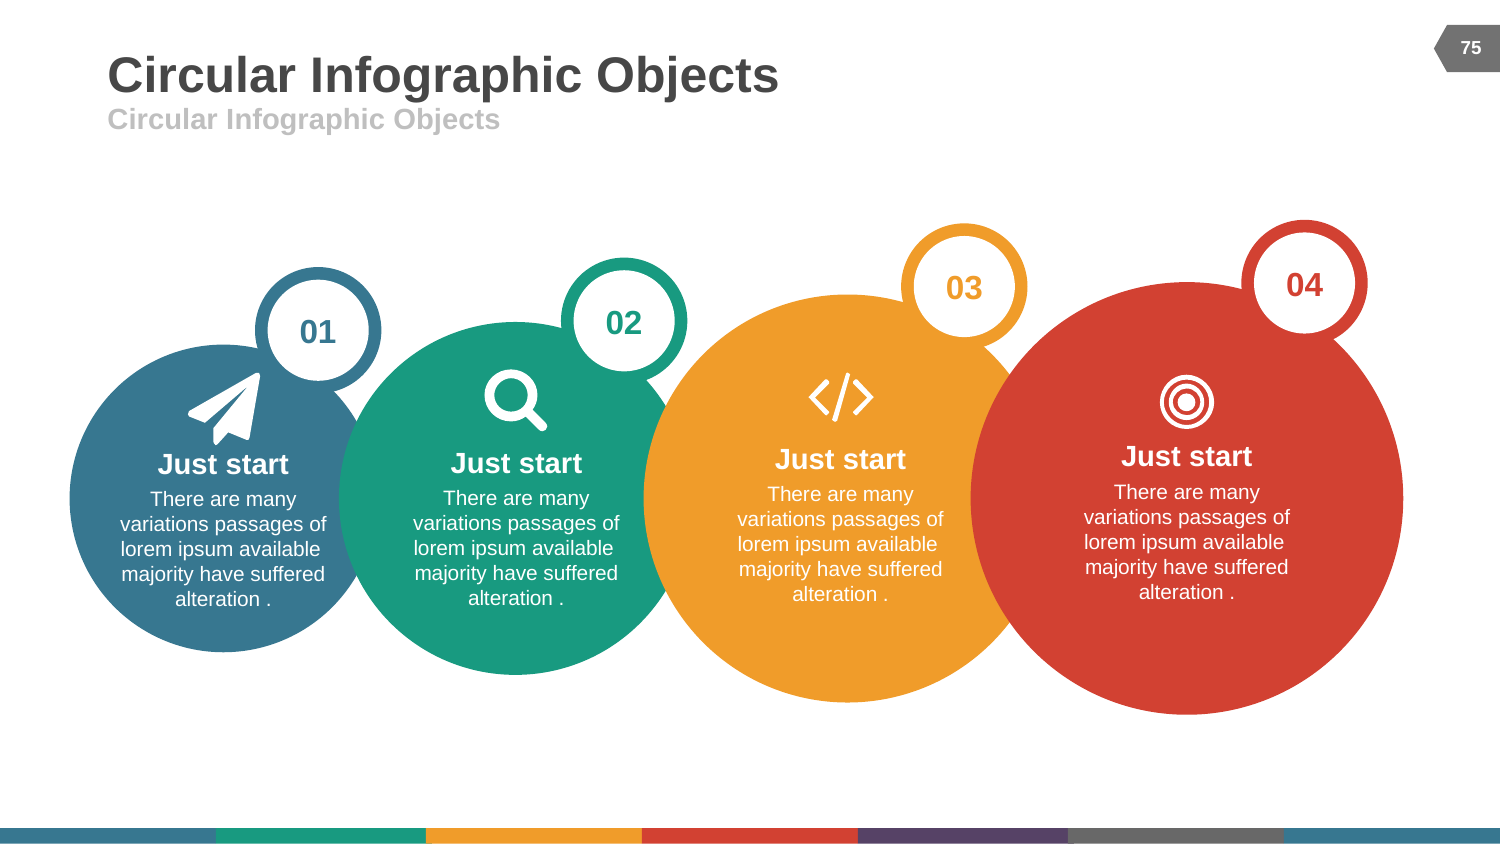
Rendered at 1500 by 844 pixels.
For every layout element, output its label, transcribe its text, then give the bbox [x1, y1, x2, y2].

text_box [732, 439, 949, 608]
text_box [484, 369, 548, 432]
text_box [641, 292, 1009, 705]
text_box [1078, 437, 1295, 605]
text_box [127, 621, 320, 655]
text_box [67, 342, 249, 606]
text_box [560, 257, 688, 385]
text_box [187, 376, 256, 443]
title Circular Infographic Objects [107, 43, 1033, 102]
slide_number 75 [1439, 24, 1500, 70]
text_box [1159, 374, 1215, 429]
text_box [254, 266, 382, 394]
text_box [853, 379, 874, 416]
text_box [900, 223, 1028, 350]
list Circular Infographic Objects [107, 101, 783, 135]
text_box [336, 319, 665, 677]
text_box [115, 444, 332, 613]
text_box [408, 443, 625, 612]
text_box [832, 372, 851, 422]
text_box [220, 402, 356, 608]
text_box [968, 280, 1406, 717]
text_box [1241, 219, 1368, 347]
text_box [808, 379, 830, 416]
